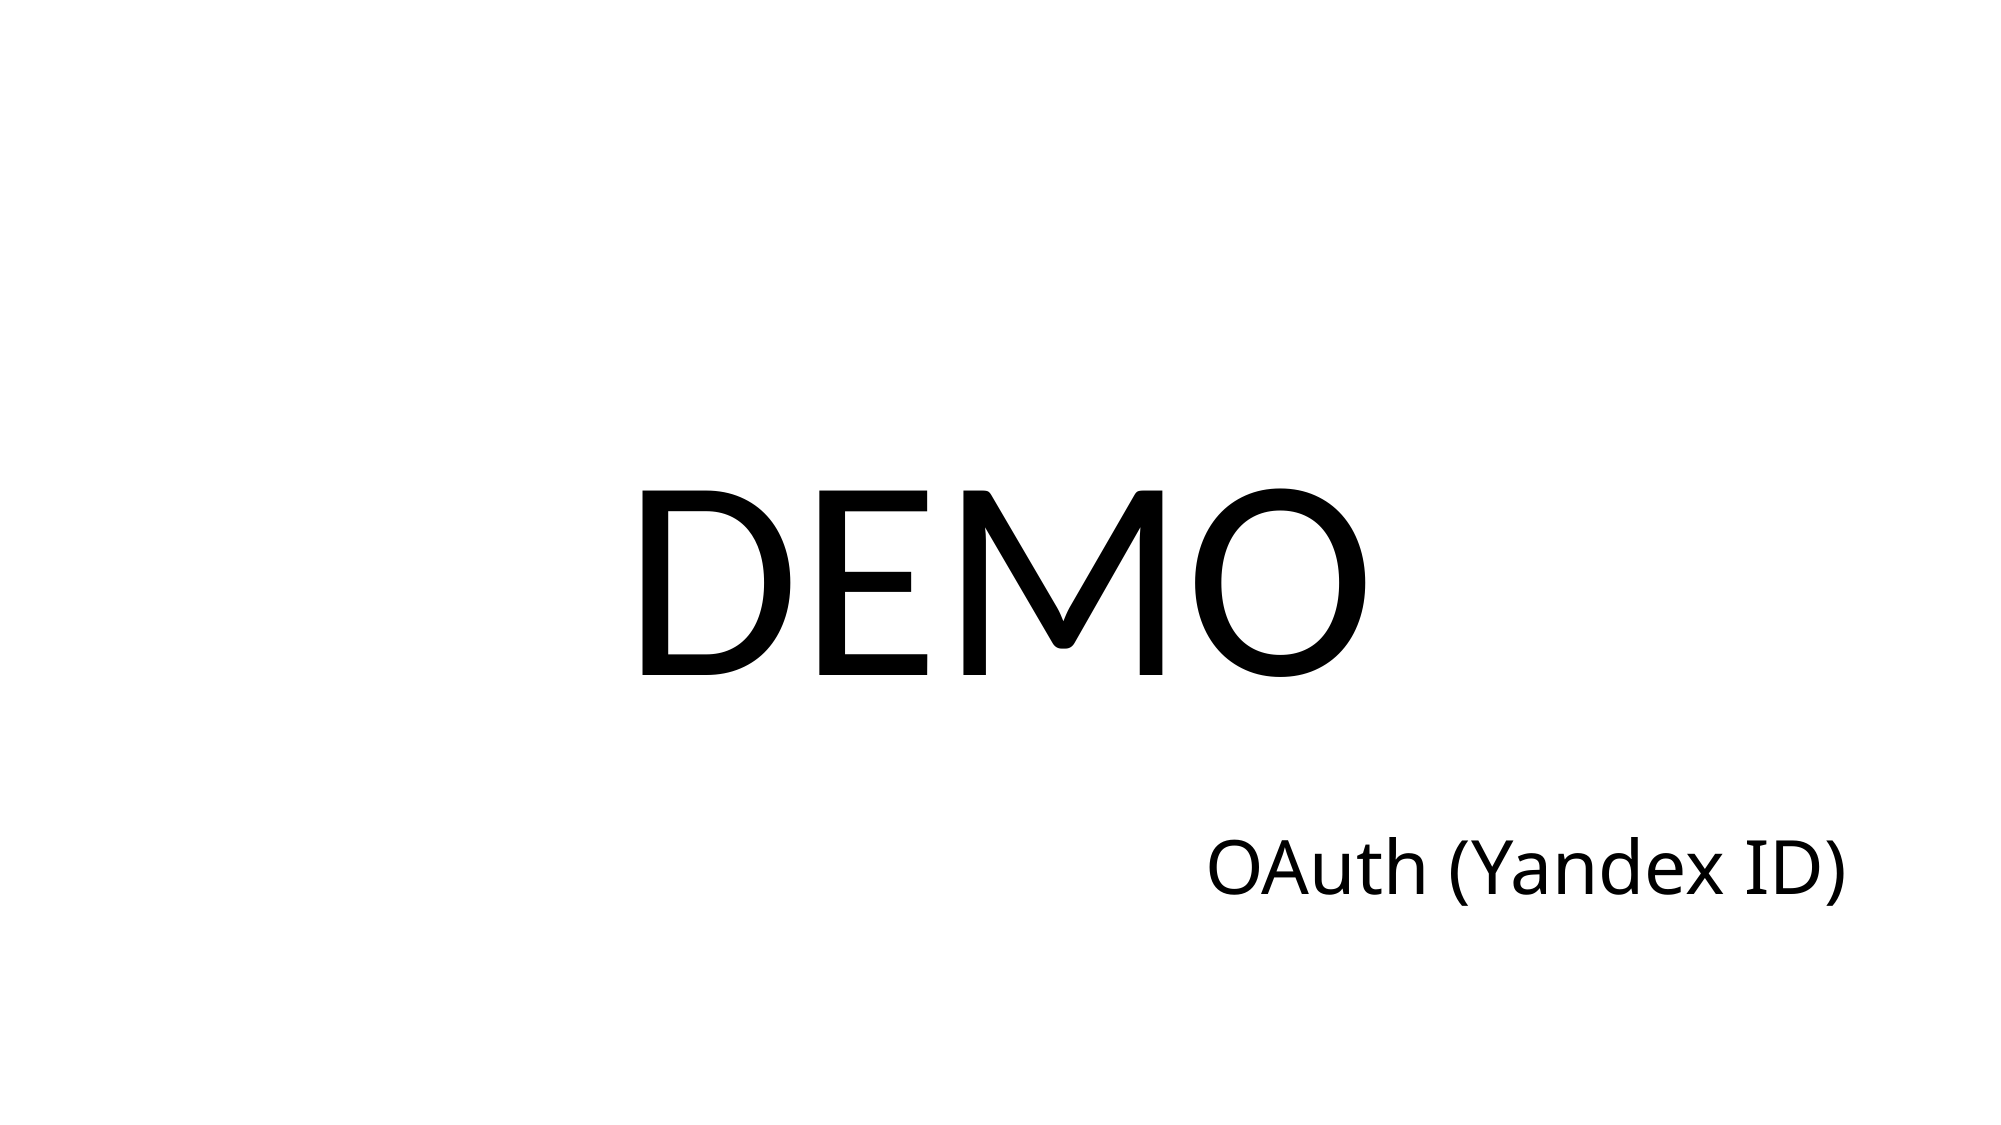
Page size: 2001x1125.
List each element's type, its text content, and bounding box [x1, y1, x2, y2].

title OAuth (Yandex ID) [833, 807, 1863, 933]
